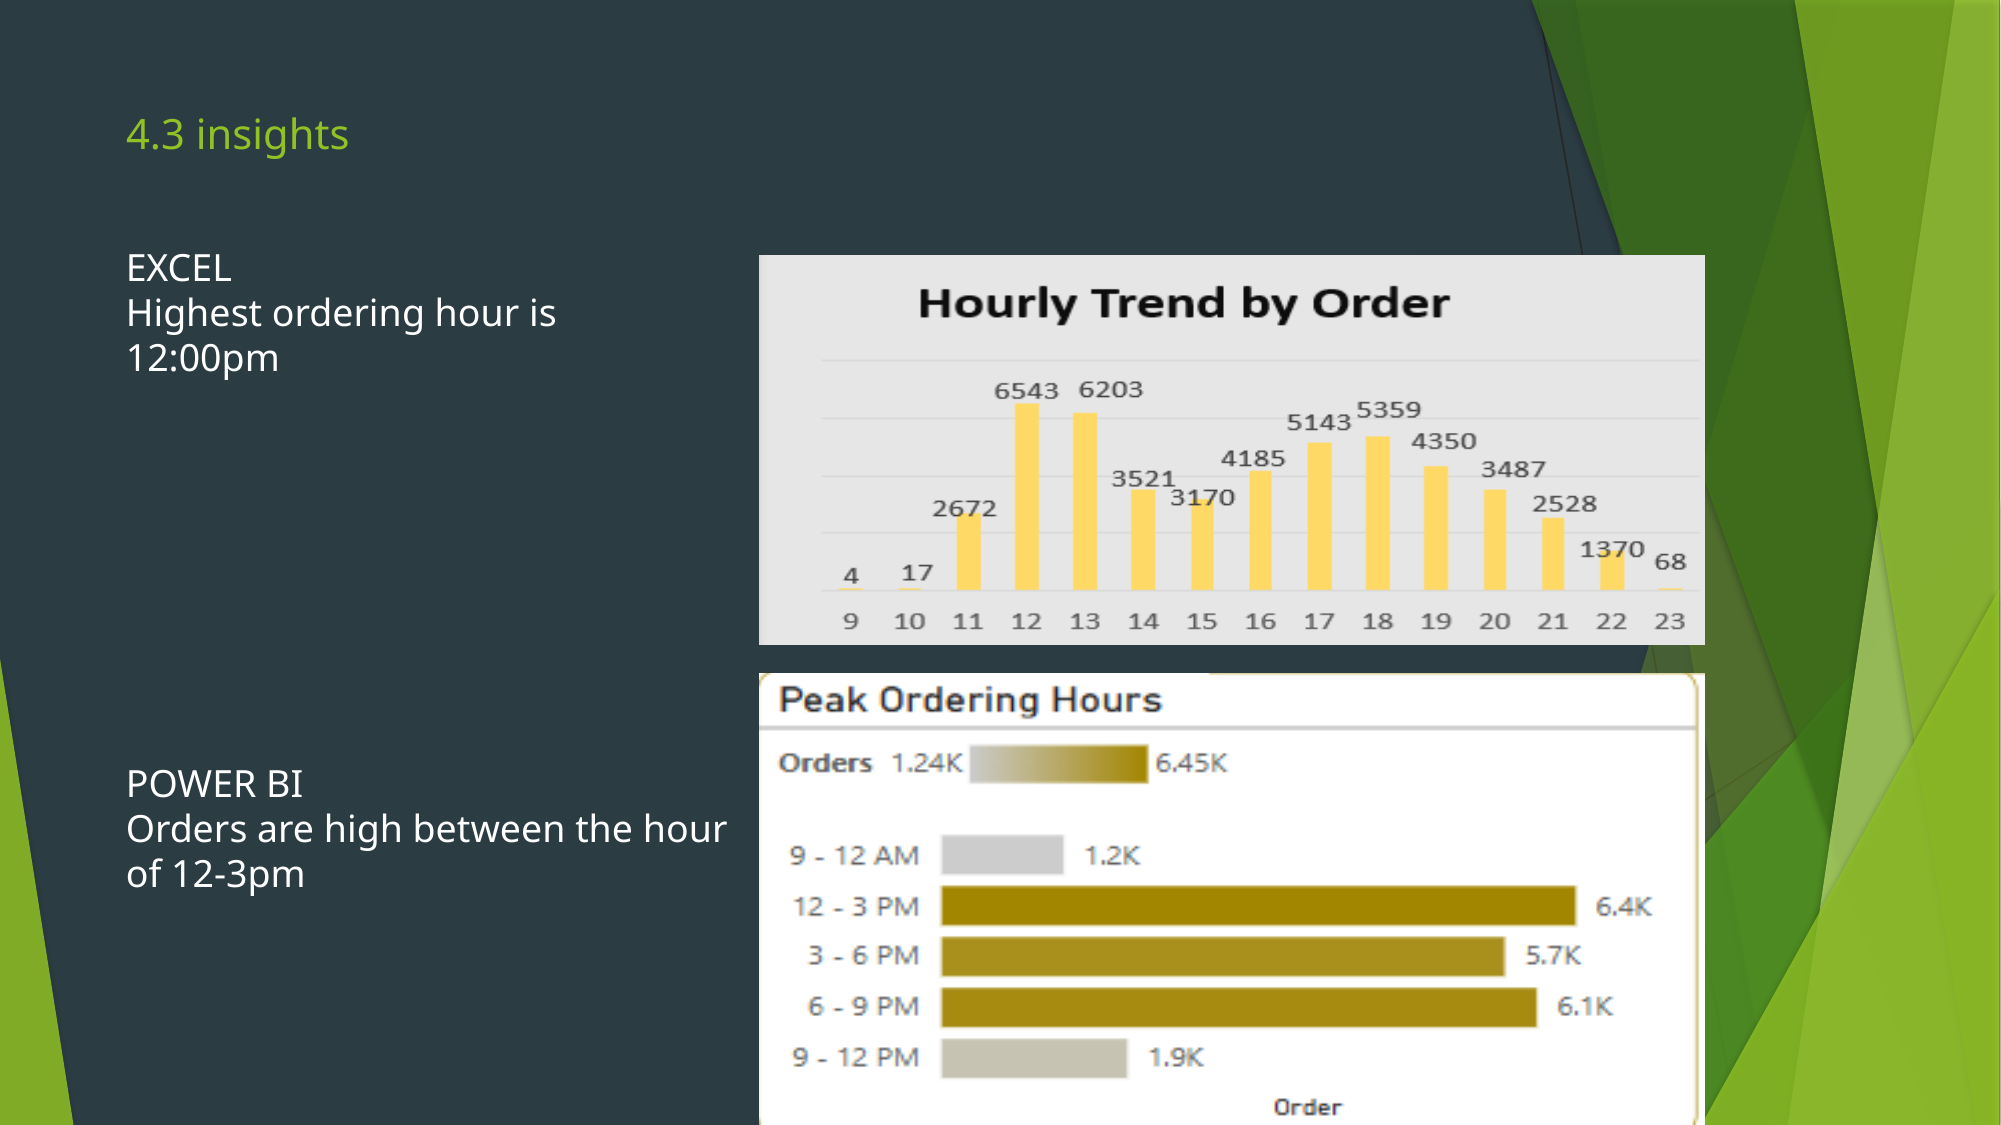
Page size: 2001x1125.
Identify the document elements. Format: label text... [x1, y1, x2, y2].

text_box POWER BI Orders are high between the hour of 12-3pm [111, 753, 753, 903]
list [758, 673, 1705, 1125]
text_box EXCEL Highest ordering hour is 12:00pm [111, 236, 733, 387]
title 4.3 insights [111, 99, 1522, 317]
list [758, 255, 1705, 646]
